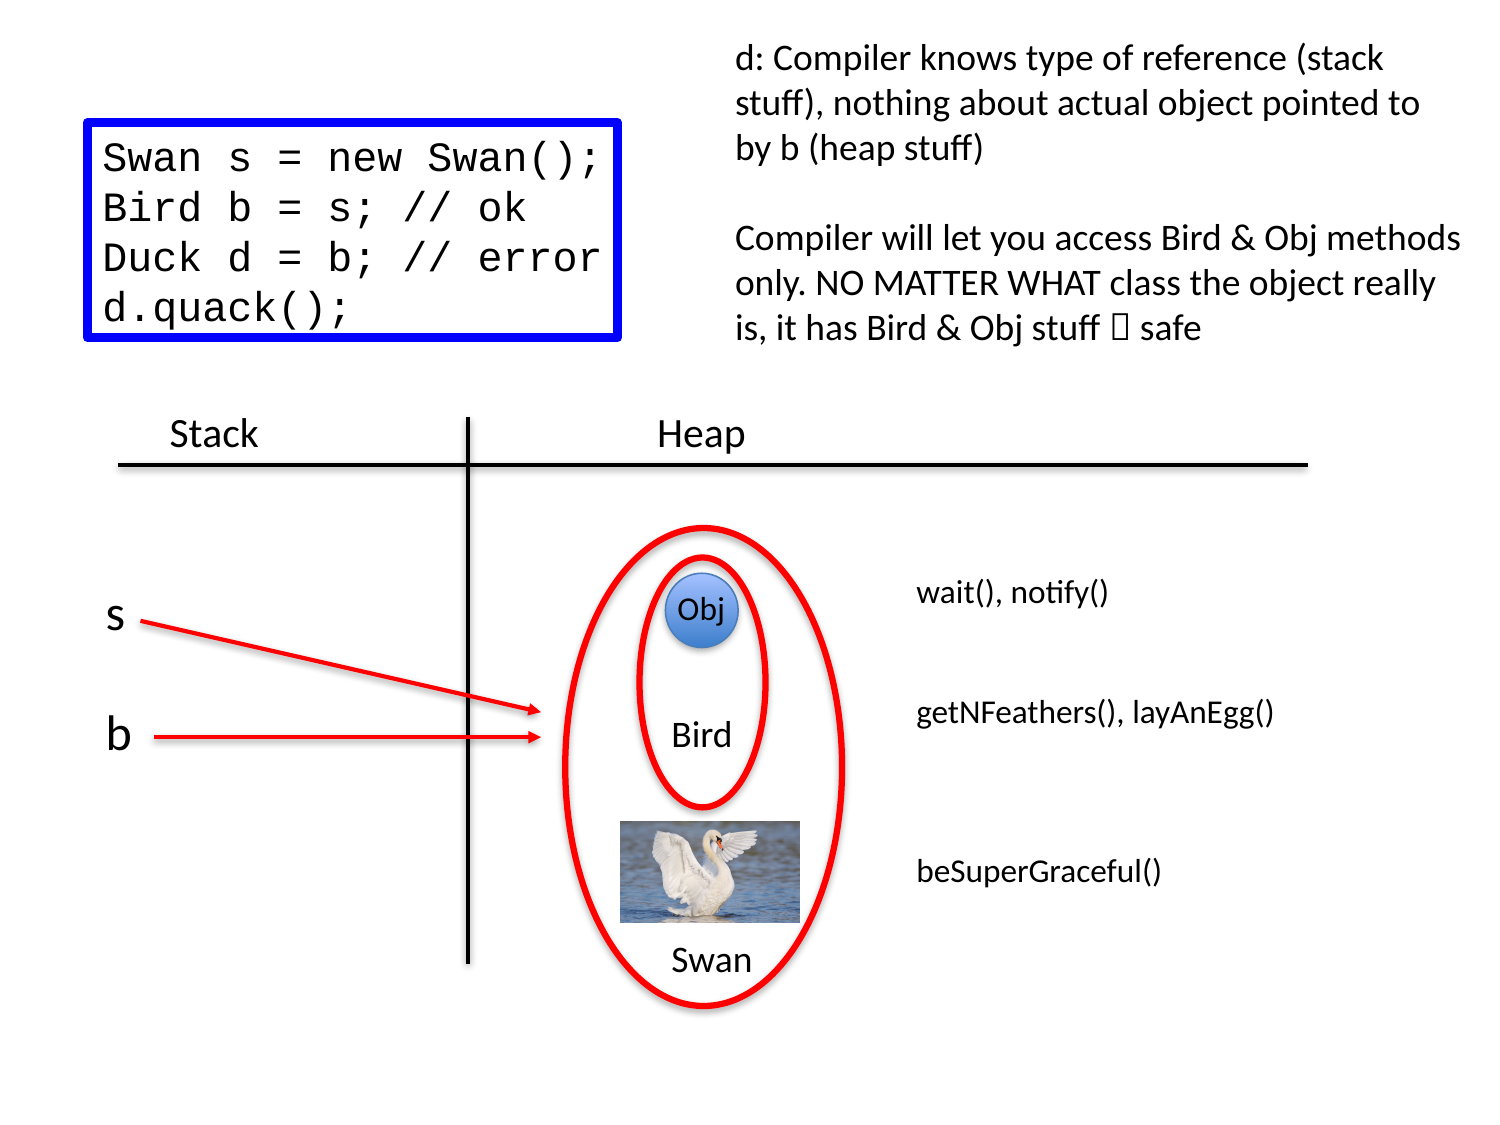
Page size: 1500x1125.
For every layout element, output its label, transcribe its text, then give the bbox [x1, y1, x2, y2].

text_box Swan s = new Swan(); Bird b = s; // ok Duck d = b; // error d.quack(); [87, 122, 618, 338]
text_box [564, 527, 843, 1007]
picture [619, 821, 800, 923]
text_box wait(), notify() getNFeathers(), layAnEgg() beSuperGraceful() [901, 562, 1291, 897]
text_box s b [90, 573, 147, 768]
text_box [140, 620, 542, 713]
text_box Stack Heap [154, 398, 762, 463]
text_box d: Compiler knows type of reference (stack stuff), nothing about actual object pointed to by b (heap stuff) Compiler will let you access Bird & Obj methods only. NO MATTER WHAT class the object really is, it has Bird & Obj stuff  safe [720, 25, 1478, 356]
